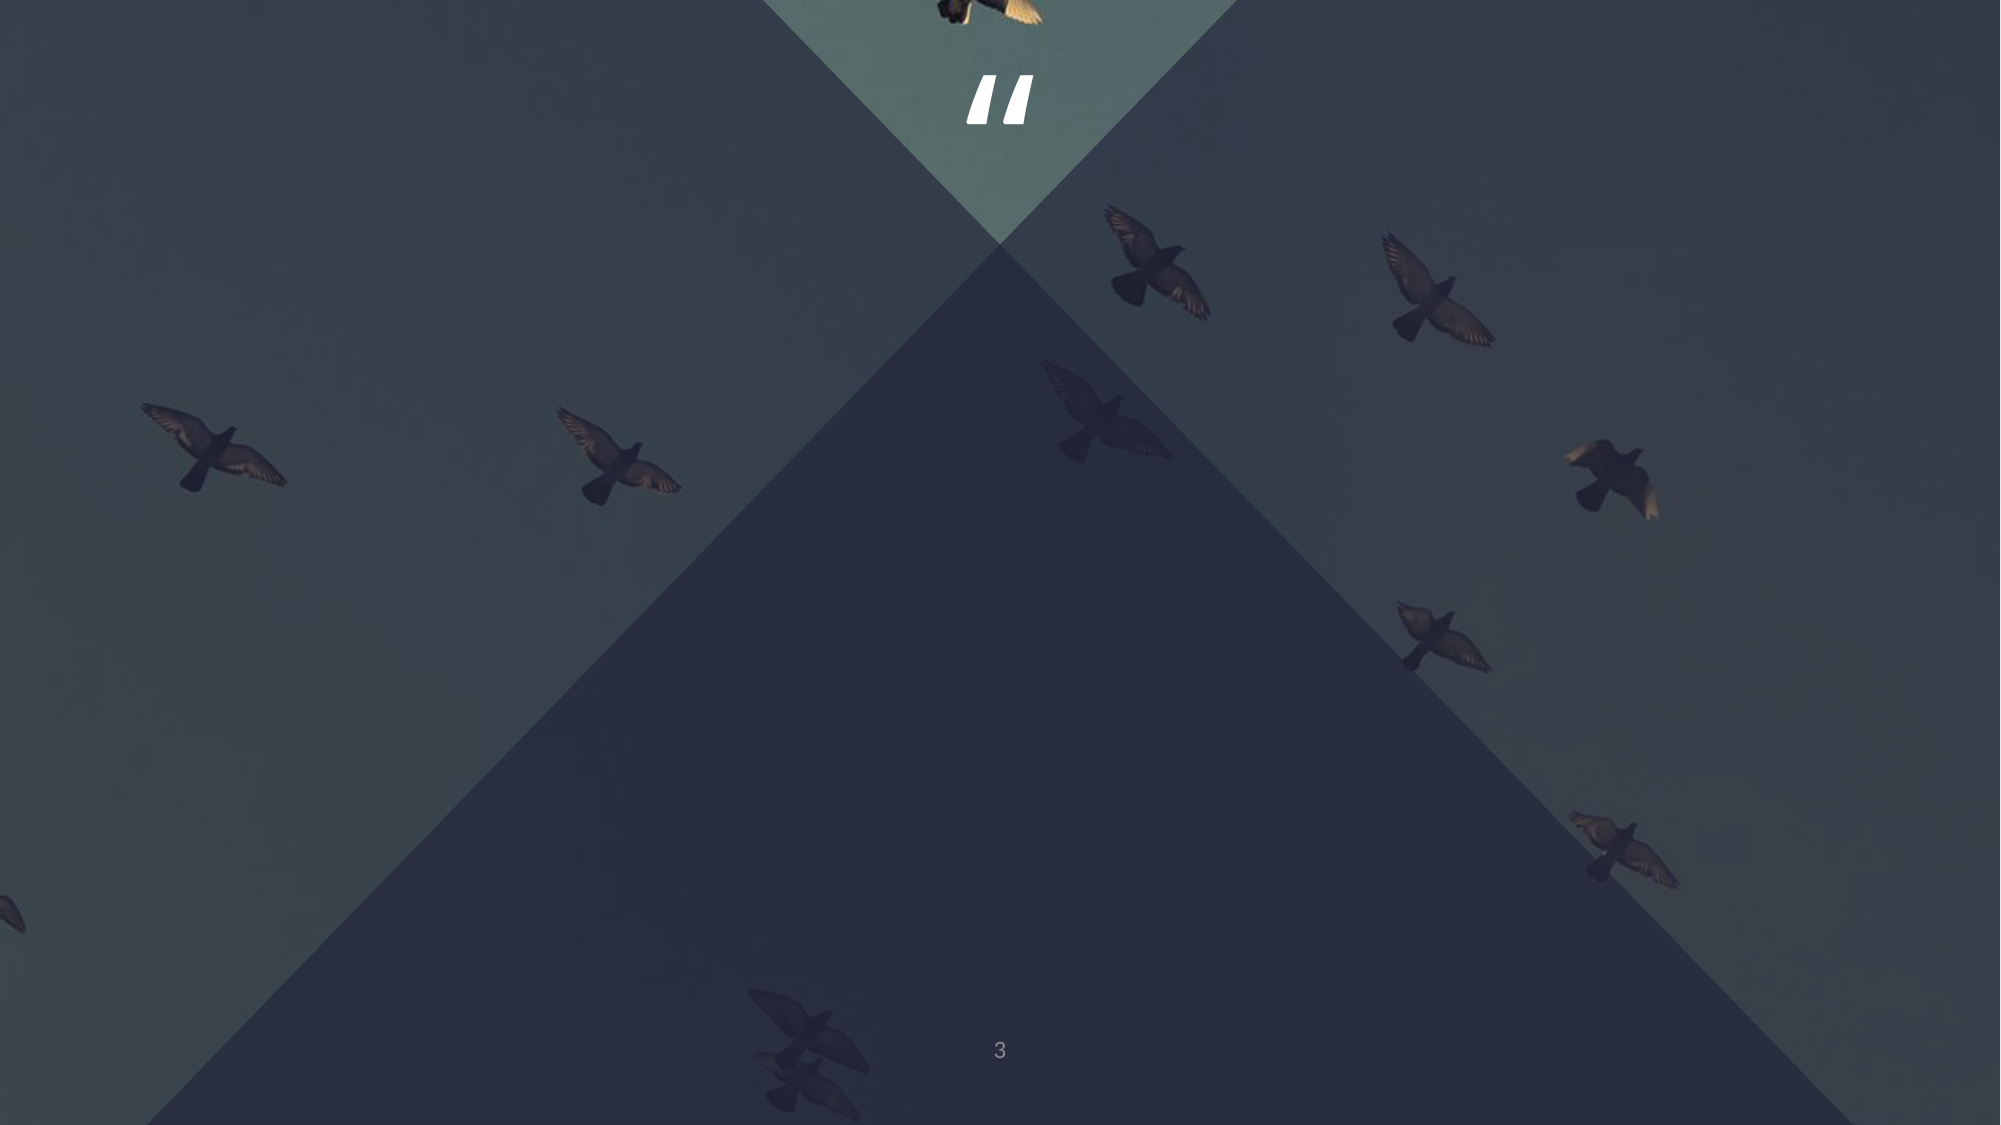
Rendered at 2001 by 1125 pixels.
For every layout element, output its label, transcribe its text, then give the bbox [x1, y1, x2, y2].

slide_number 3 [939, 1022, 1060, 1076]
picture [764, 0, 1236, 243]
